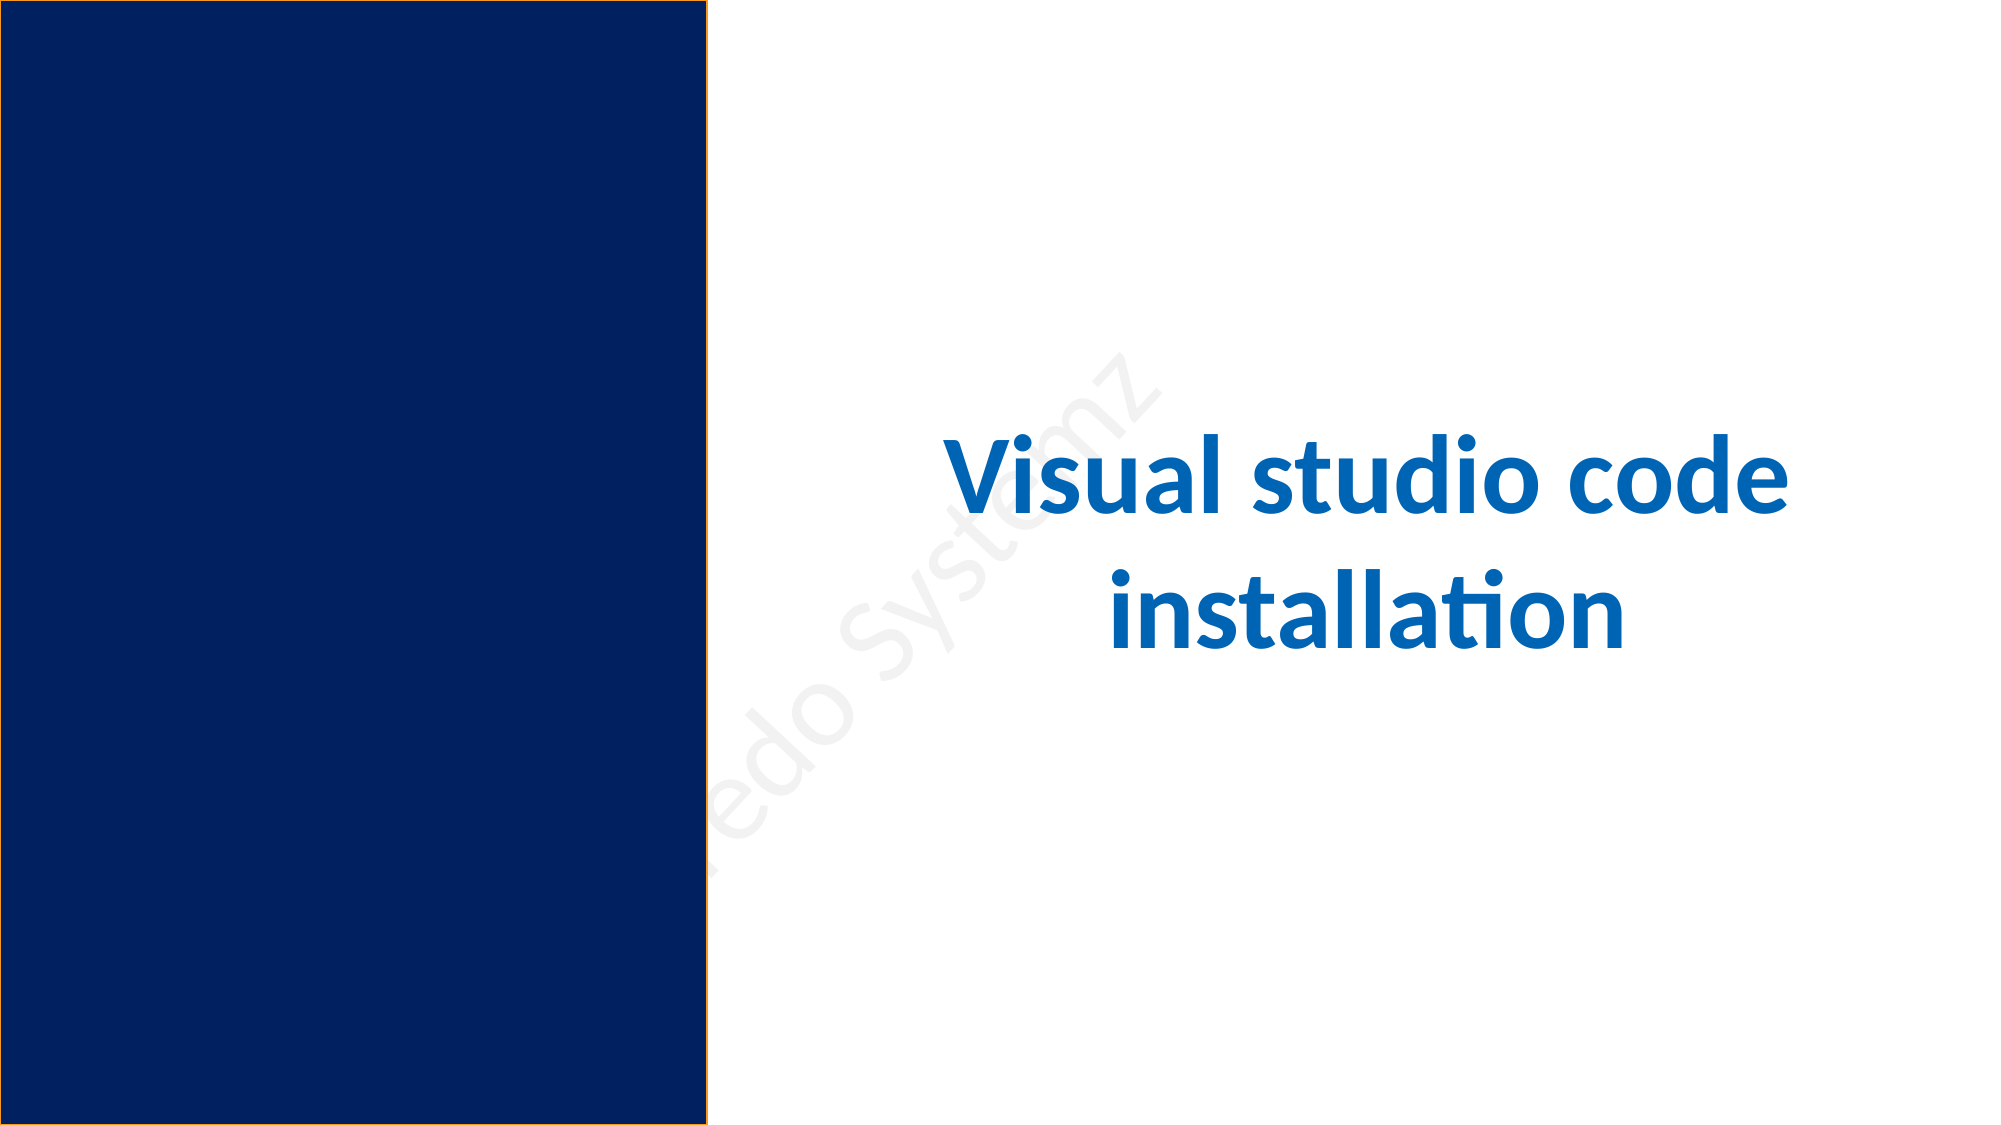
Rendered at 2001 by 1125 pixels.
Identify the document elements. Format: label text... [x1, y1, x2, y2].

text_box Visual studio code installation [855, 393, 1880, 679]
text_box [0, 0, 708, 1125]
